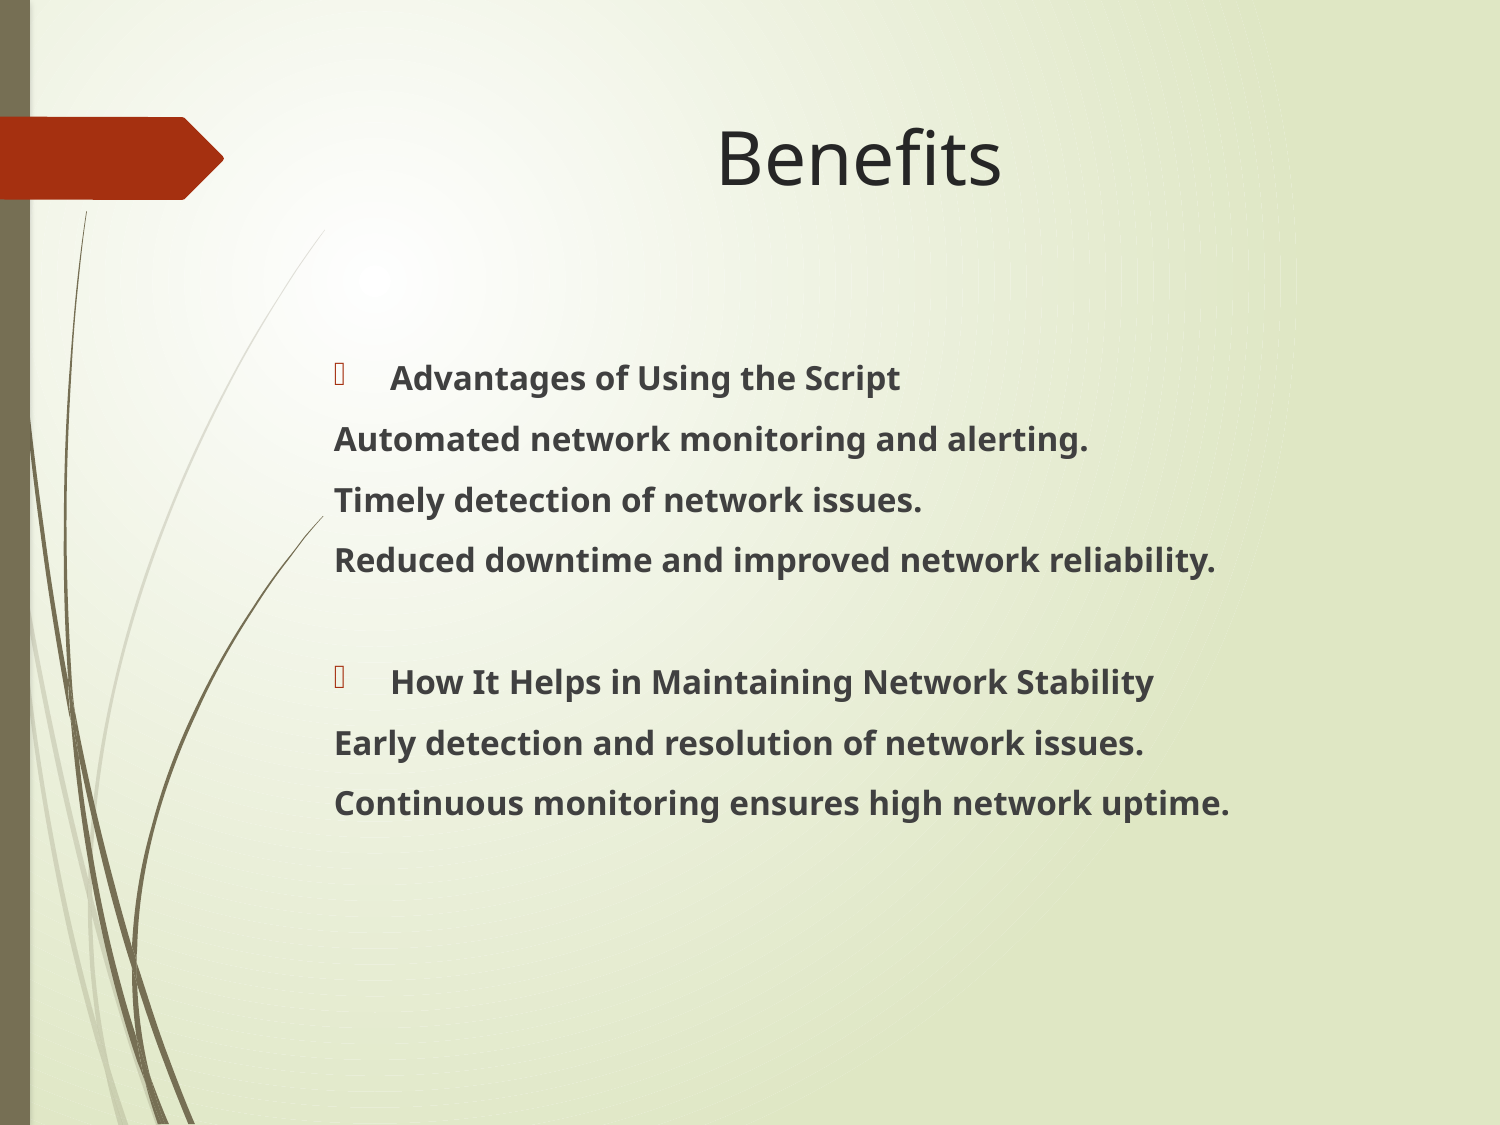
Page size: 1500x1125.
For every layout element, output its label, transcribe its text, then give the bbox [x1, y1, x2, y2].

title Benefits [319, 102, 1400, 313]
list Advantages of Using the Script Automated network monitoring and alerting. Timely detection of network issues. Reduced downtime and improved network reliability. How It Helps in Maintaining Network Stability Early detection and resolution of network issues. Continuous monitoring ensures high network uptime. [318, 350, 1400, 970]
